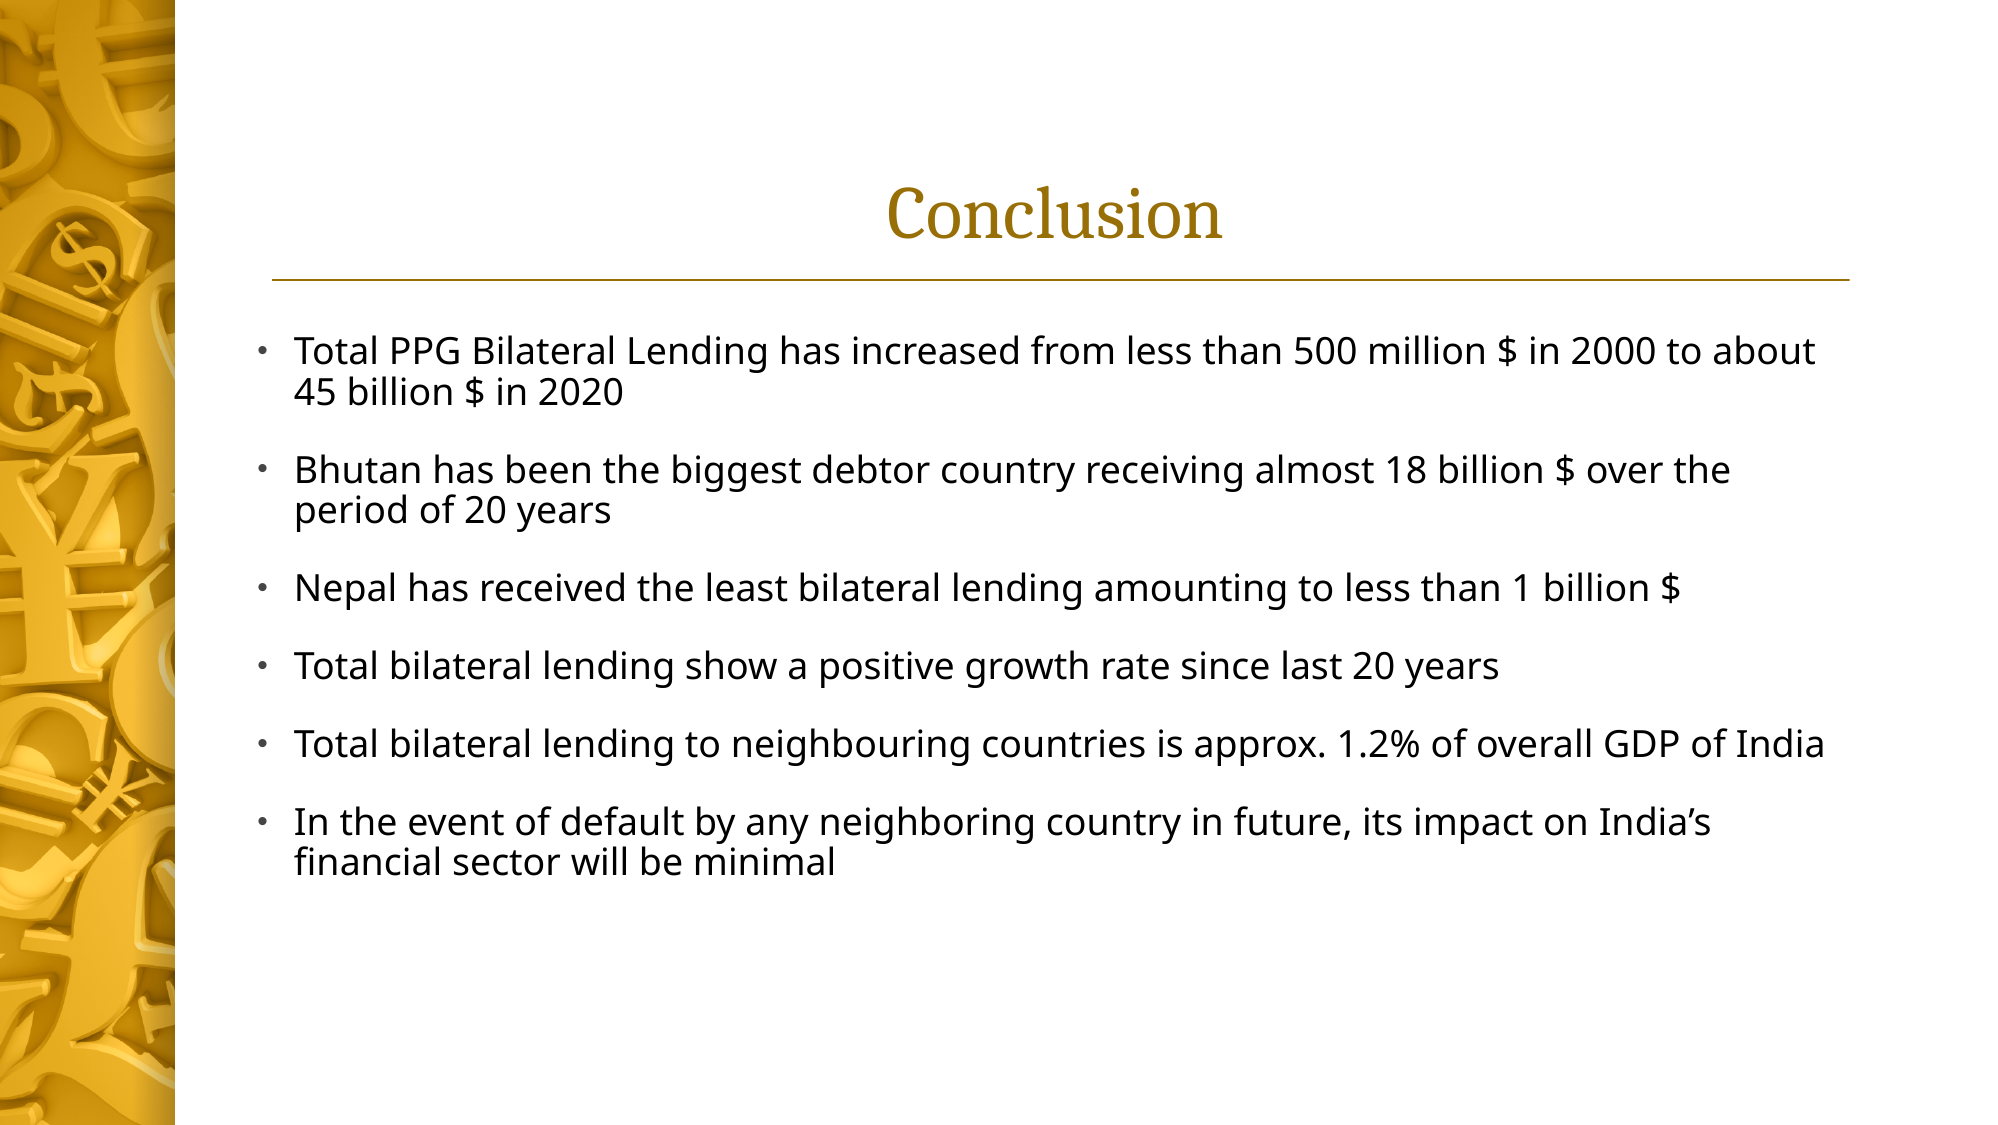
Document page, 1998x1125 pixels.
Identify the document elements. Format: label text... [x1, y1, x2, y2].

list Total PPG Bilateral Lending has increased from less than 500 million $ in 2000 to about 45 billion $ in 2020 Bhutan has been the biggest debtor country receiving almost 18 billion $ over the period of 20 years Nepal has received the least bilateral lending amounting to less than 1 billion $ Total bilateral lending show a positive growth rate since last 20 years Total bilateral lending to neighbouring countries is approx. 1.2% of overall GDP of India In the event of default by any neighboring country in future, its impact on India’s financial sector will be minimal [249, 324, 1863, 1013]
picture [0, 0, 175, 1125]
title Conclusion [249, 61, 1863, 263]
